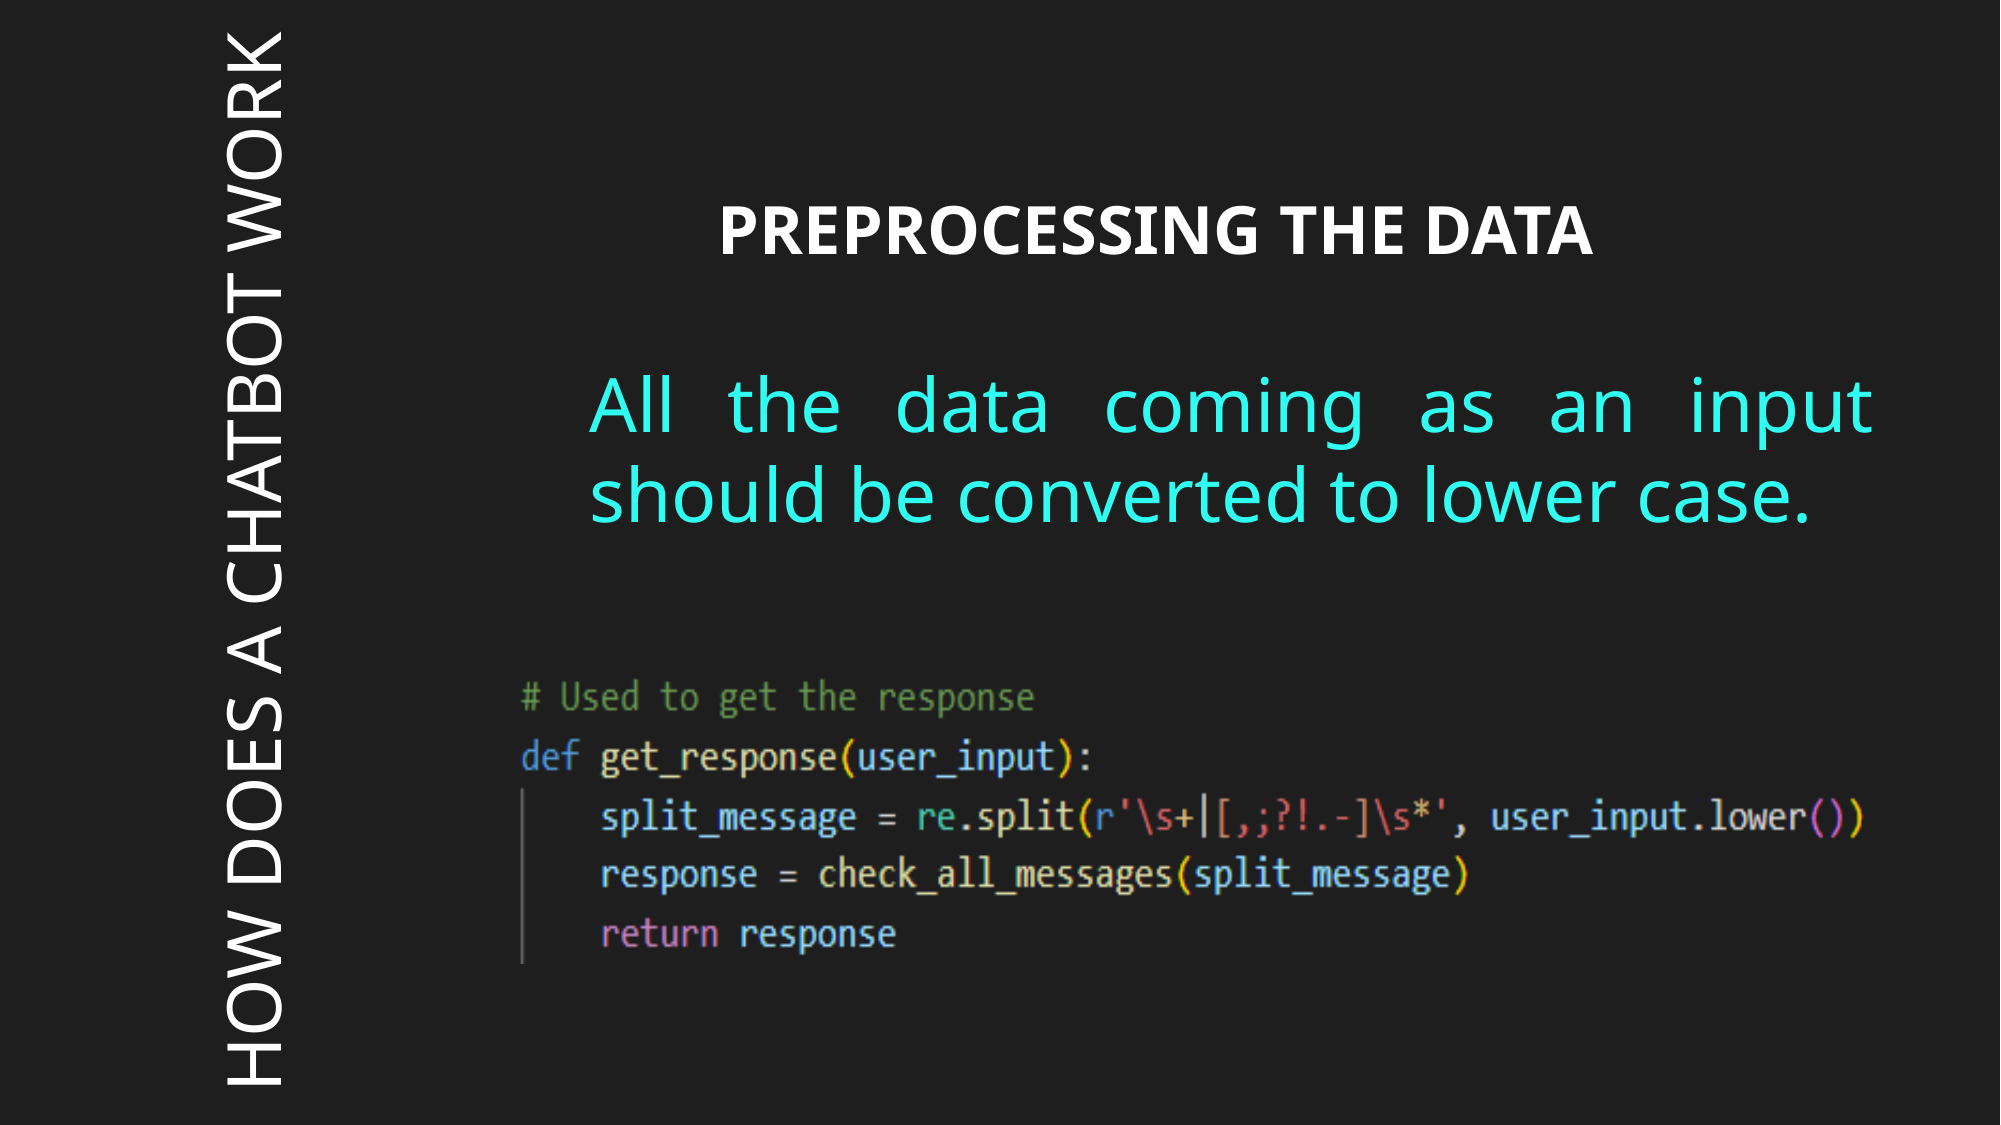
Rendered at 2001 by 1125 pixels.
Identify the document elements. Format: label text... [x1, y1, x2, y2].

title PREPROCESSING THE DATA [568, 161, 1743, 288]
picture [515, 551, 1894, 965]
text_box HOW DOES A CHATBOT WORK [106, 0, 398, 1125]
subtitle All the data coming as an input should be converted to lower case. [569, 337, 1894, 550]
